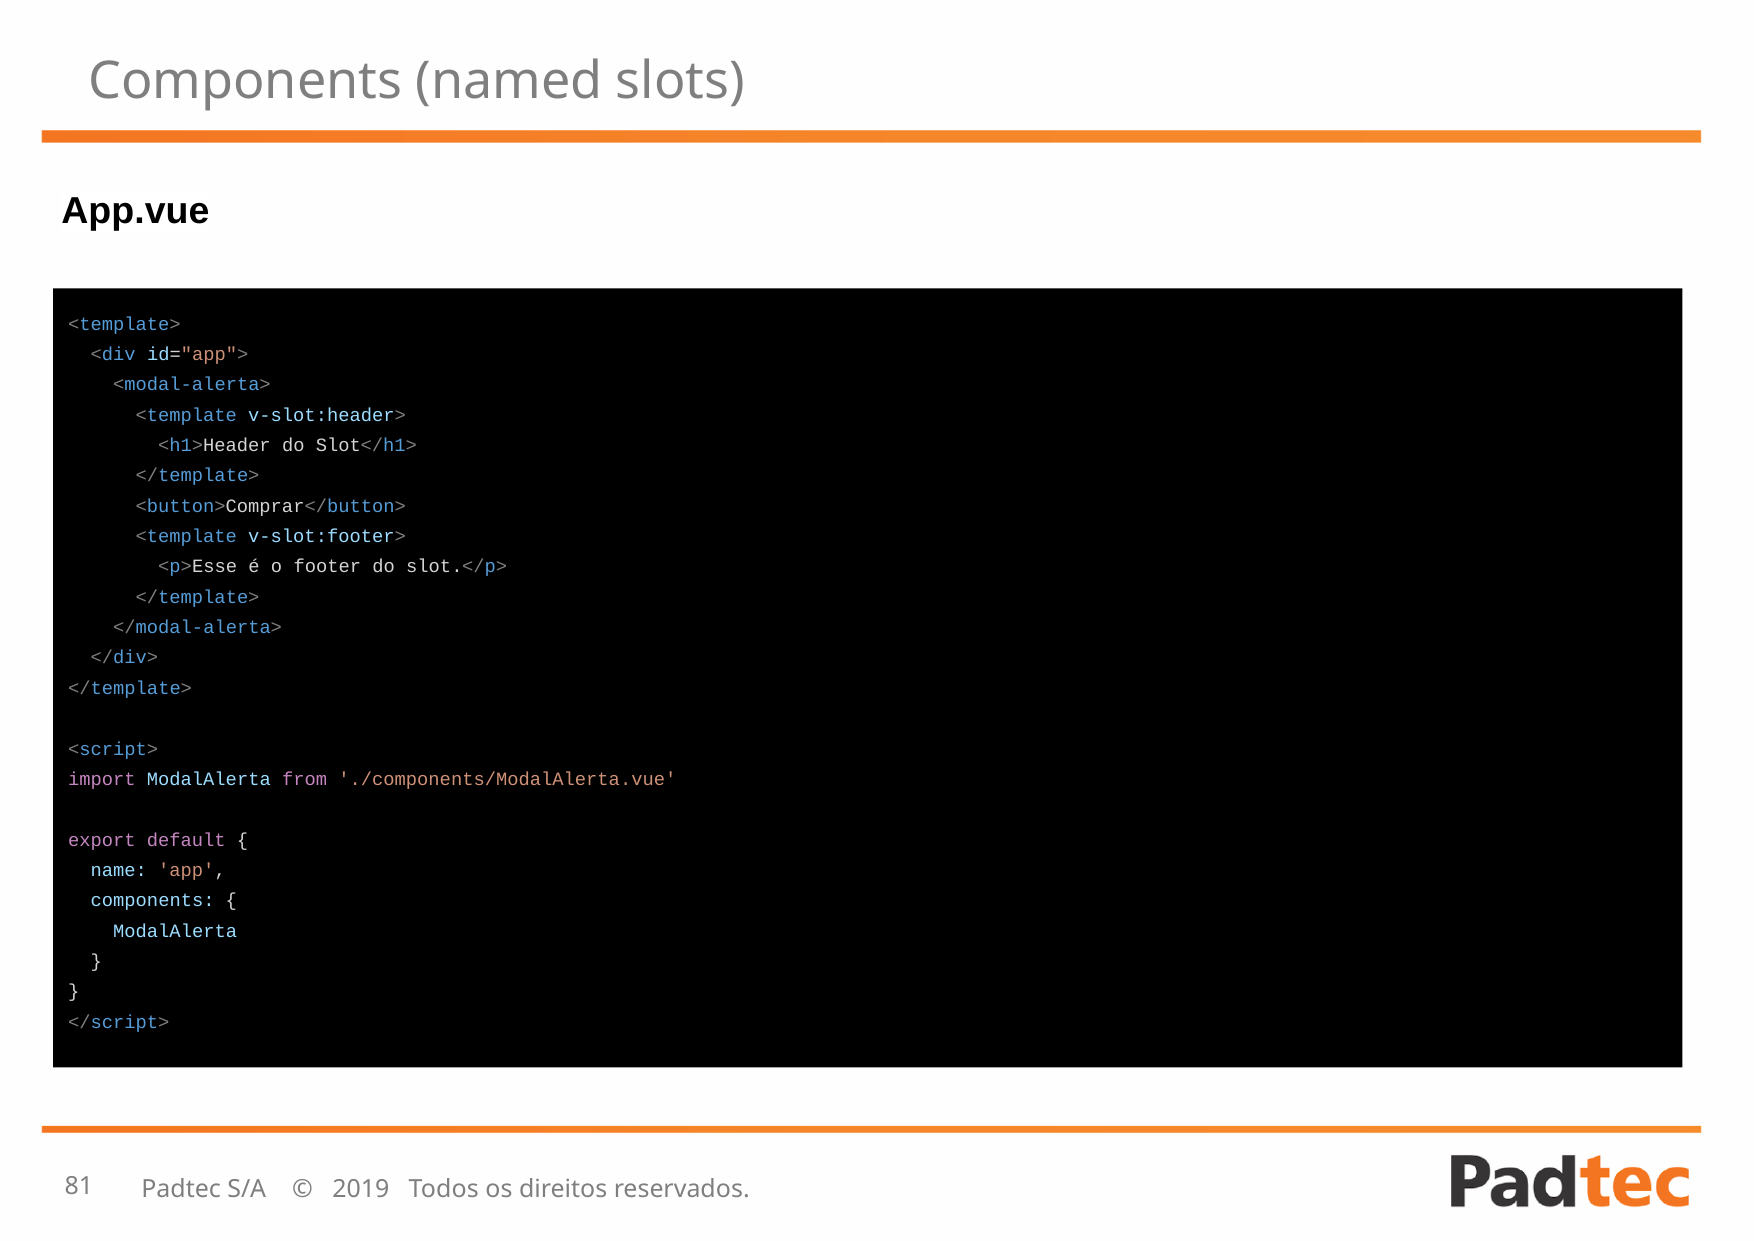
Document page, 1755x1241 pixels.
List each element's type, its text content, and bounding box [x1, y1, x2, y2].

text_box <template> <div id="app"> <modal-alerta> <template v-slot:header> <h1>Header do Slot</h1> </template> <button>Comprar</button> <template v-slot:footer> <p>Esse é o footer do slot.</p> </template> </modal-alerta> </div> </template> <script> import ModalAlerta from './components/ModalAlerta.vue' export default { name: 'app', components: { ModalAlerta } } </script> [53, 288, 1683, 1068]
picture [0, 0, 1755, 1241]
title Components (named slots) [73, 29, 1653, 127]
text_box App.vue [46, 171, 1688, 239]
